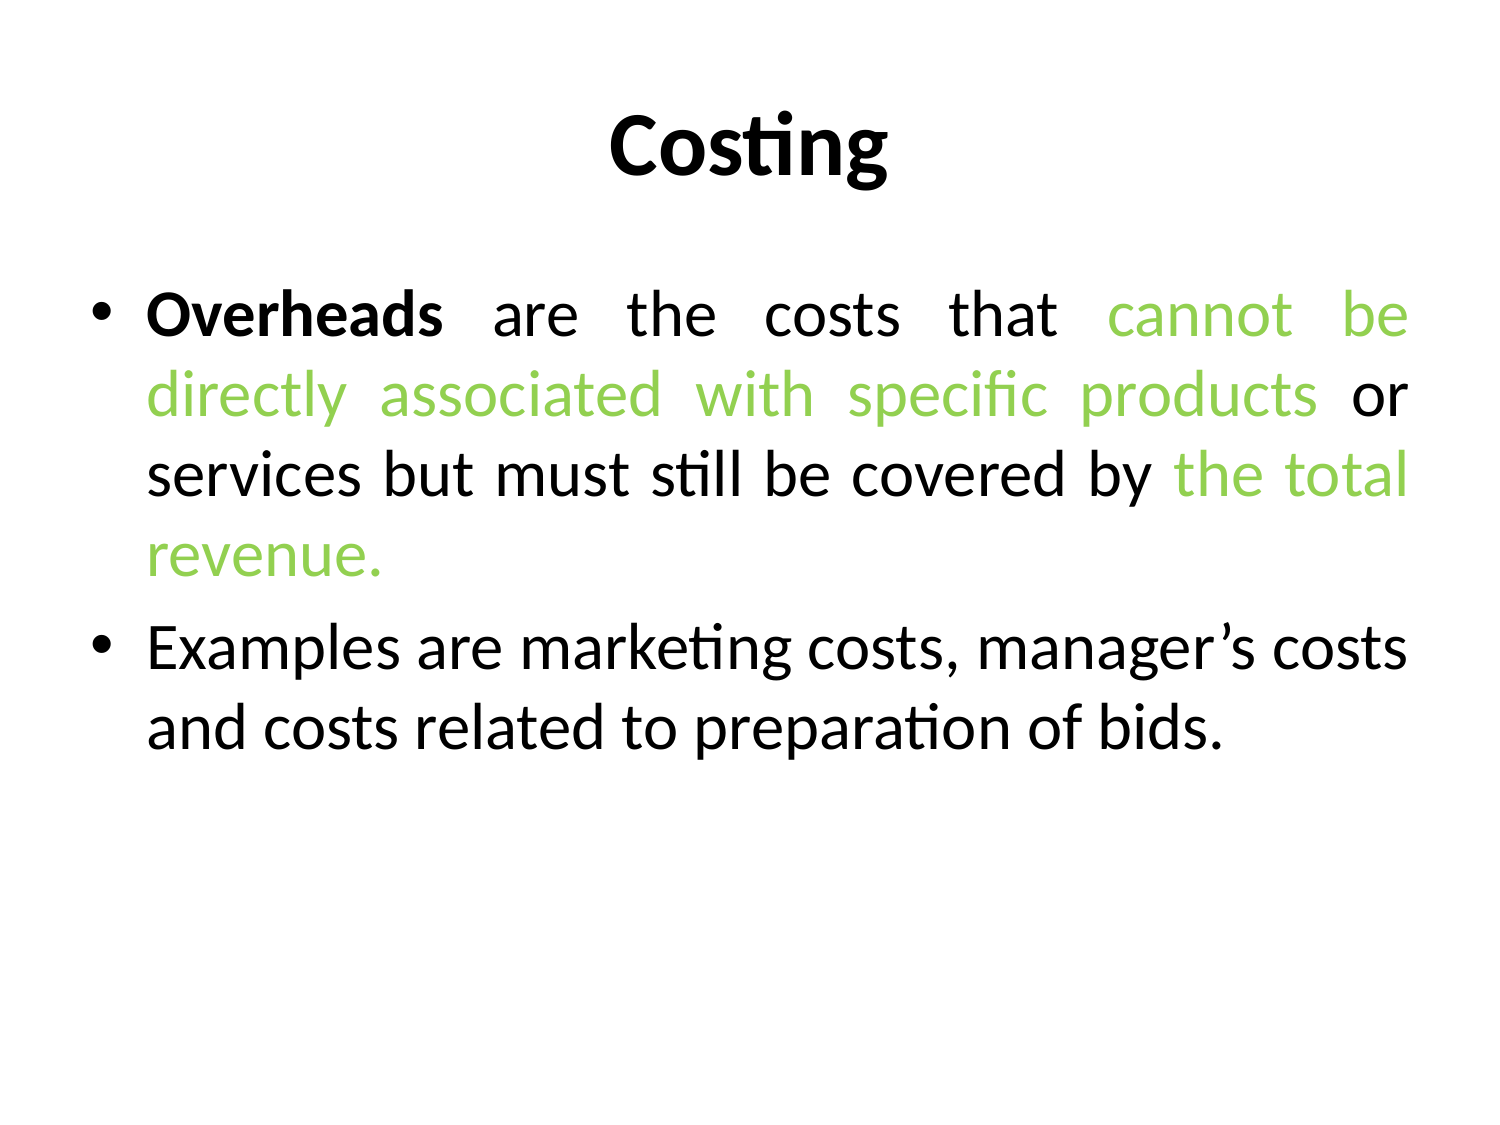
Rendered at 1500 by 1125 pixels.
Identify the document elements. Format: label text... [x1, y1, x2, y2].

list Overheads are the costs that cannot be directly associated with specific products or services but must still be covered by the total revenue. Examples are marketing costs, manager’s costs and costs related to preparation of bids. [75, 262, 1425, 1005]
title Costing [75, 45, 1425, 233]
